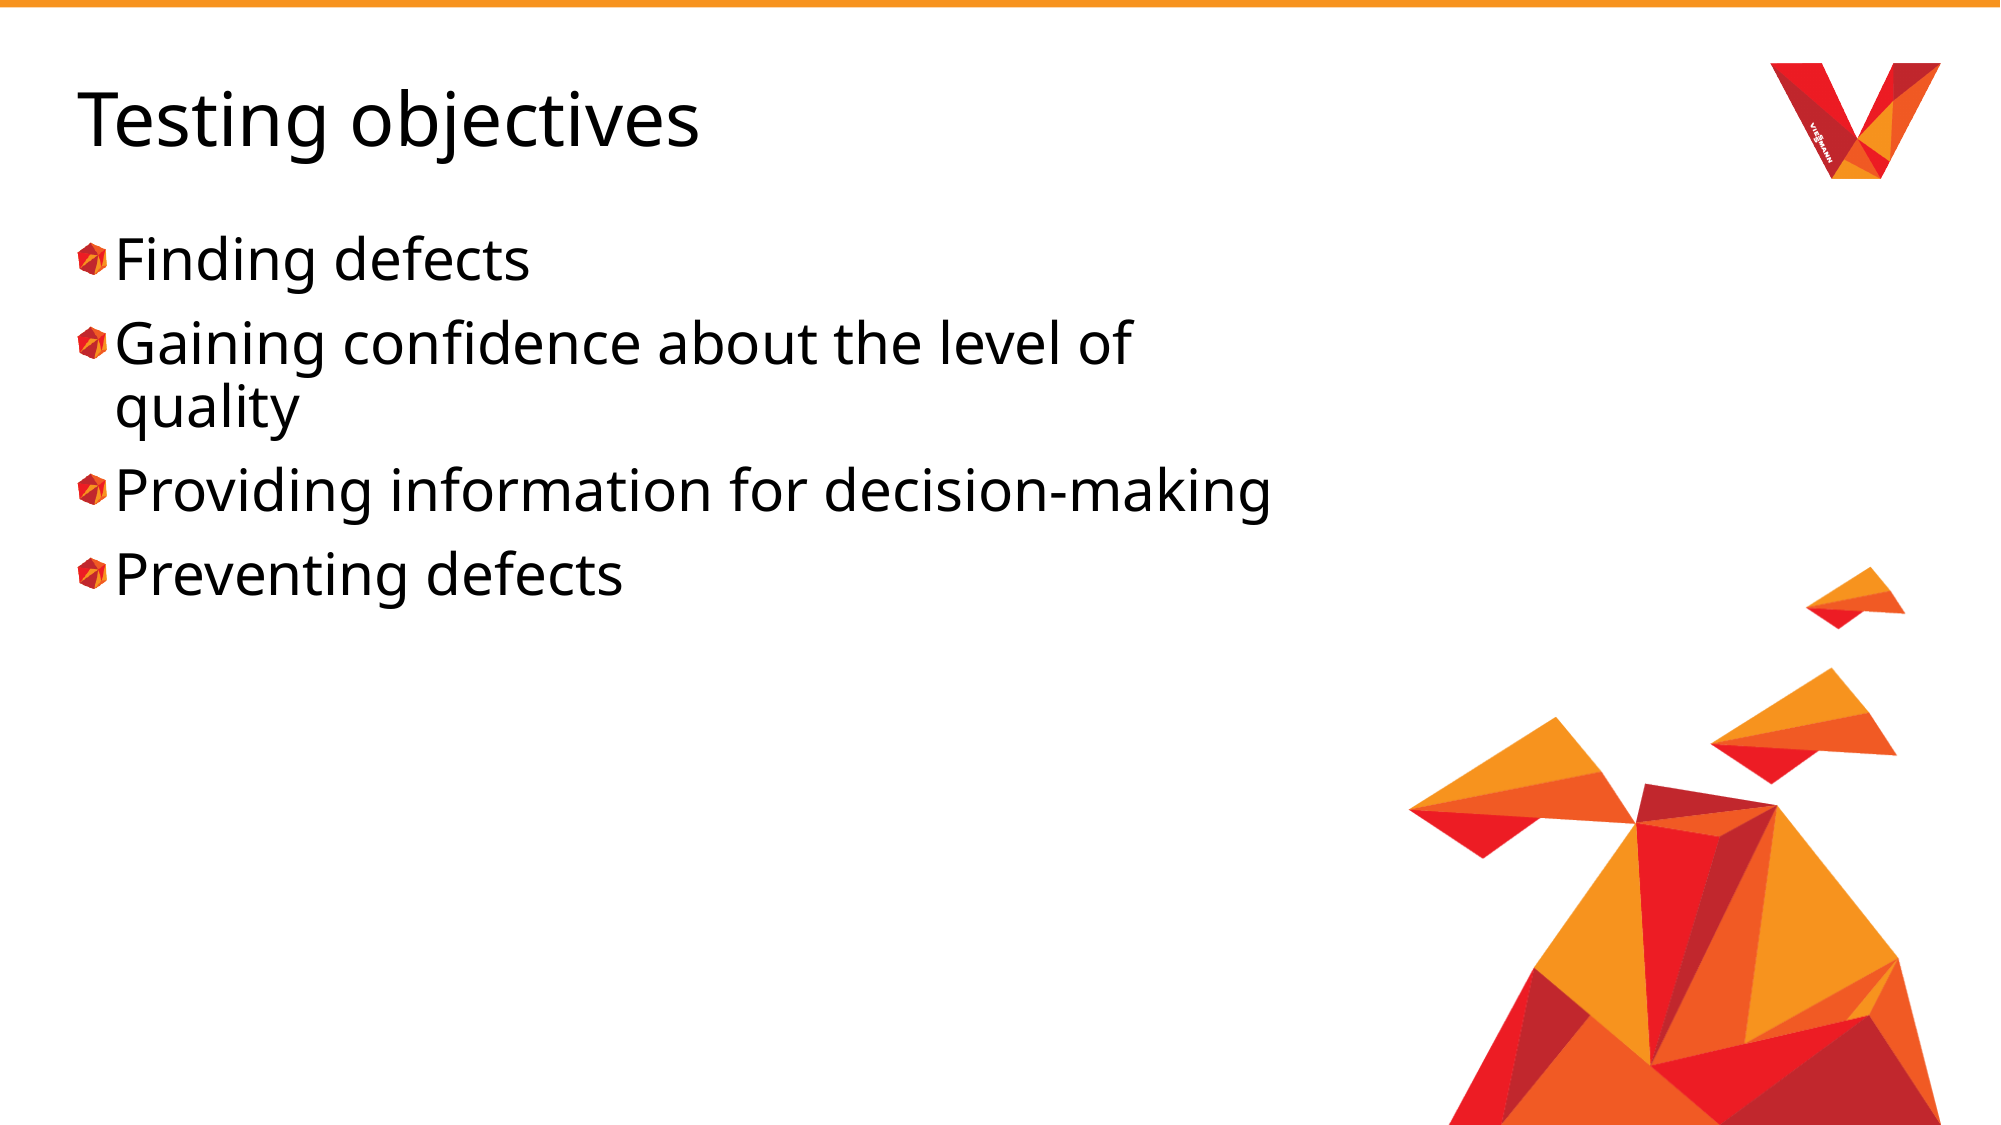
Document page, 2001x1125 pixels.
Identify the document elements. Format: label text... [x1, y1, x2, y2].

title Testing objectives [62, 59, 1941, 185]
picture [77, 242, 107, 275]
picture [77, 326, 107, 359]
picture [77, 557, 107, 589]
picture [77, 473, 107, 505]
picture [1408, 566, 1941, 1125]
list Finding defects Gaining confidence about the level of quality Providing information for decision-making Preventing defects [62, 223, 1297, 1064]
